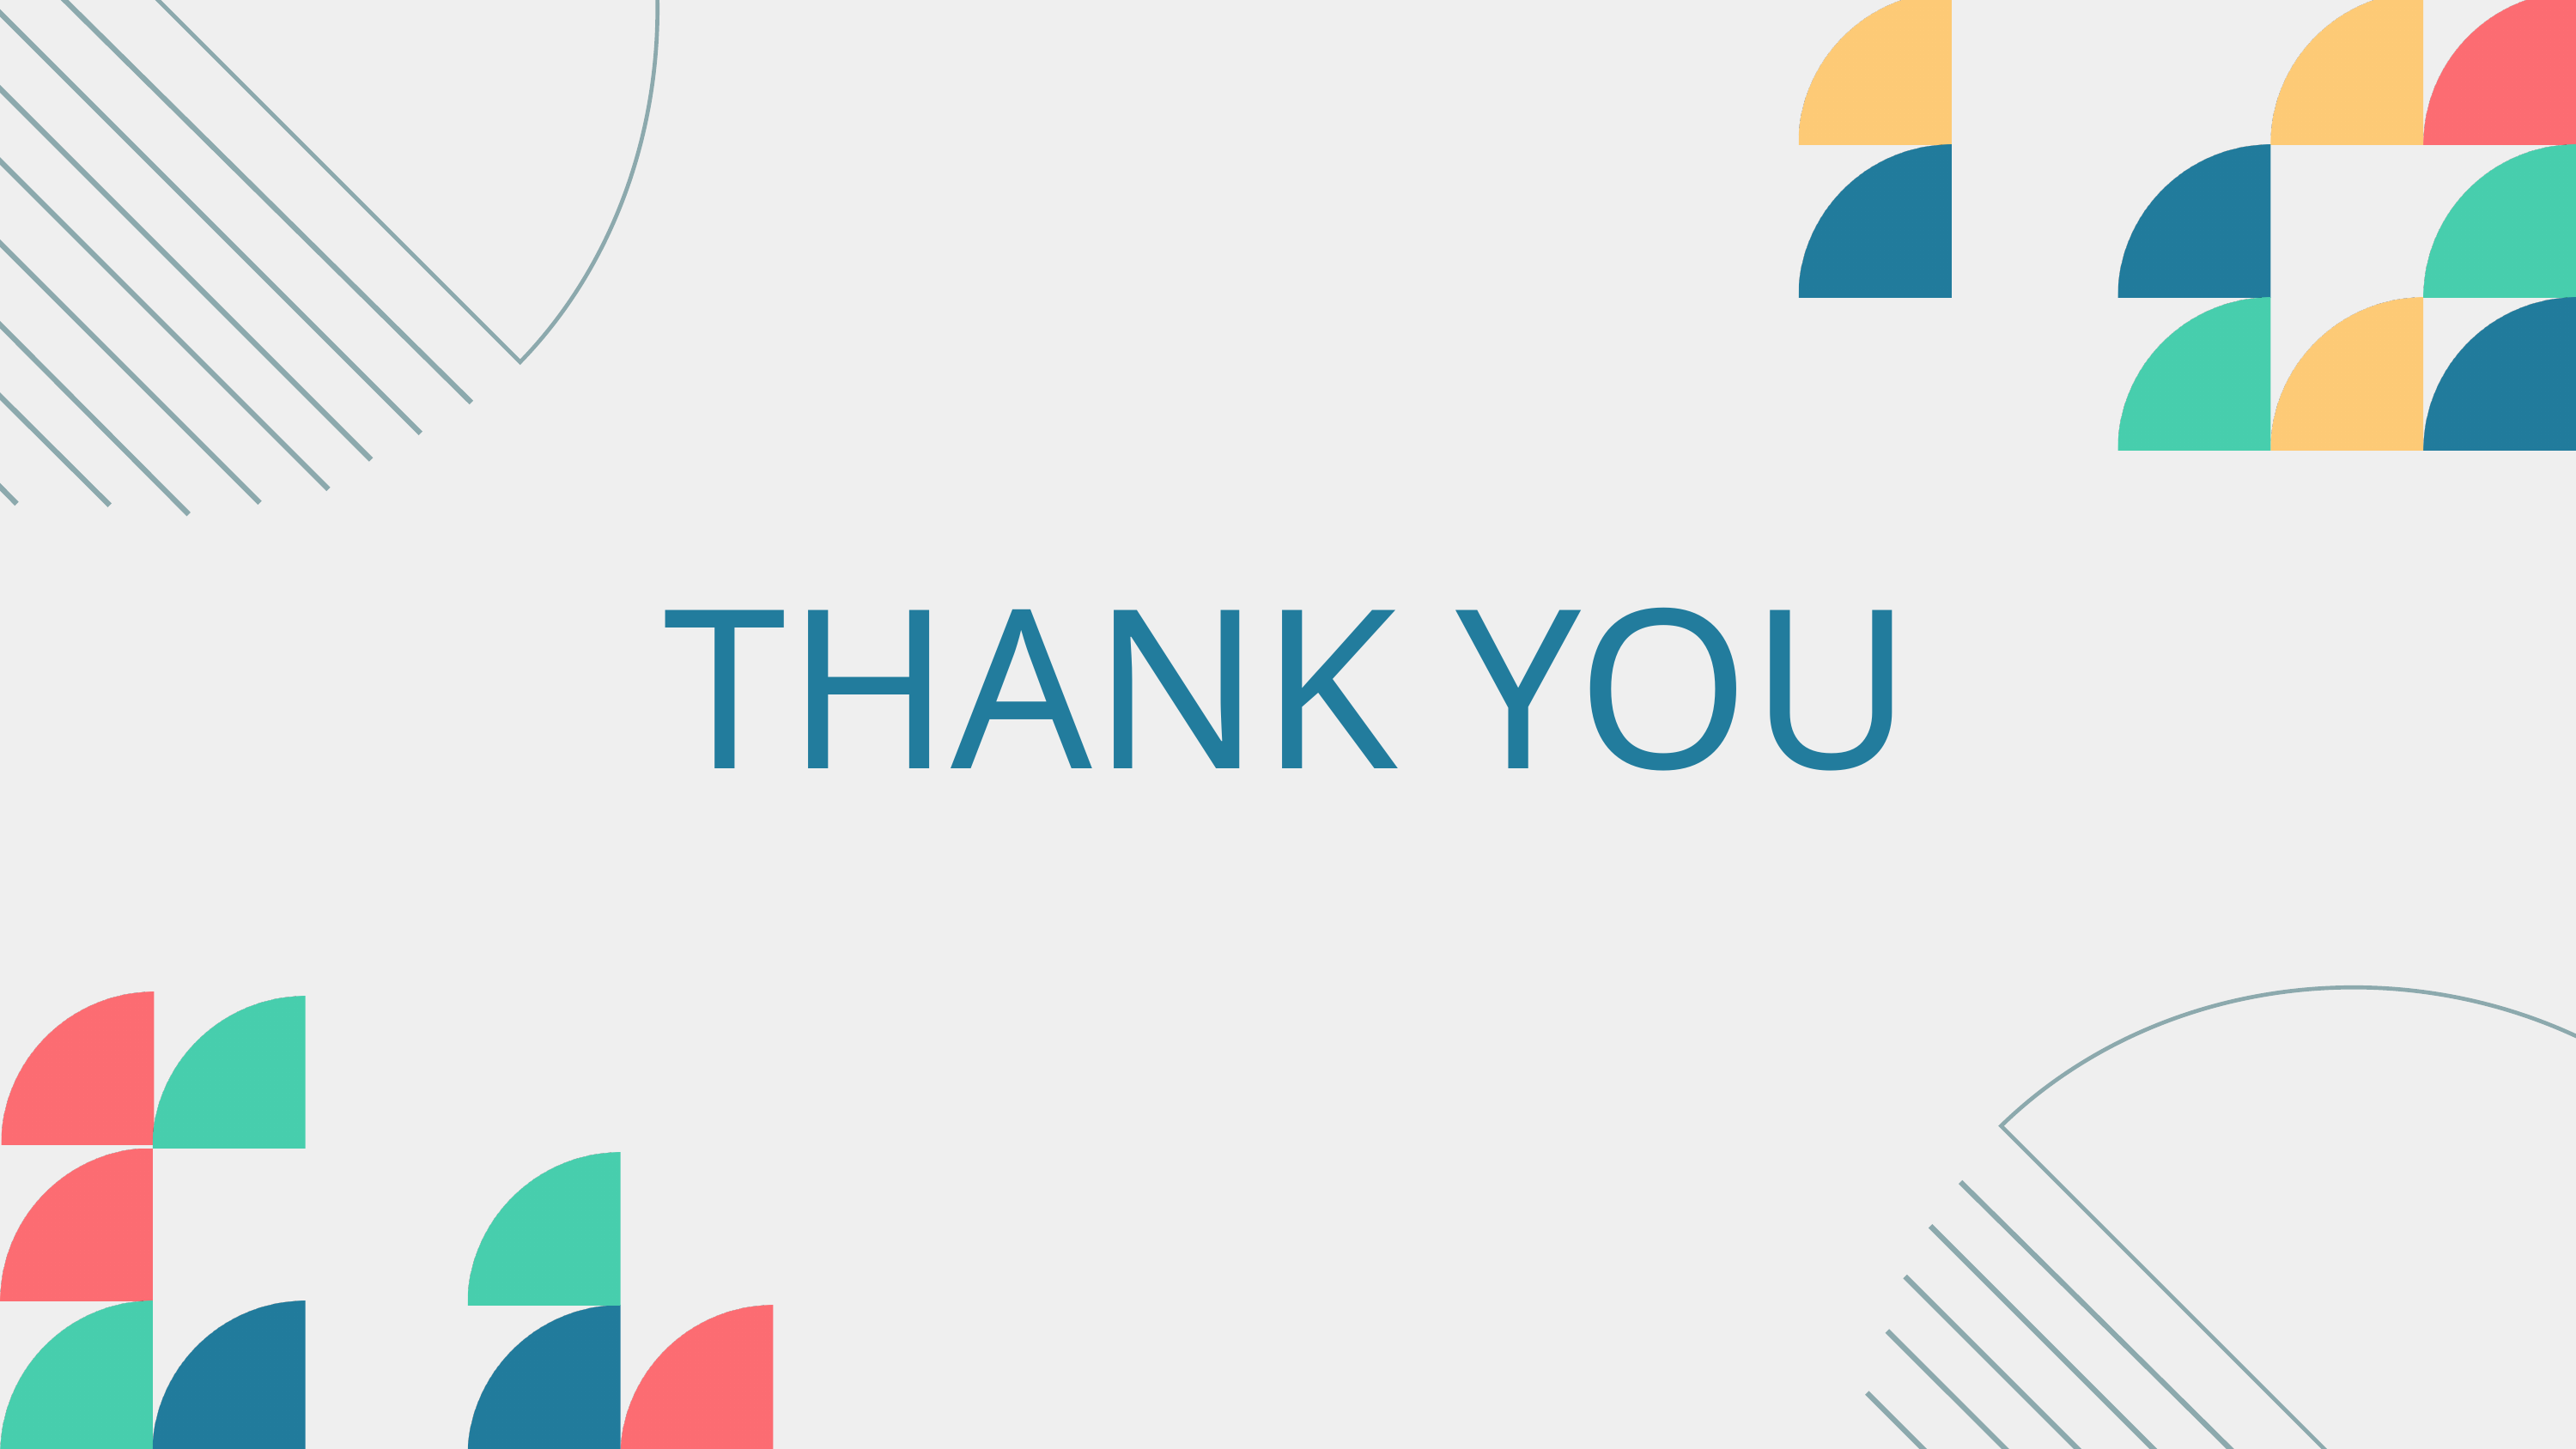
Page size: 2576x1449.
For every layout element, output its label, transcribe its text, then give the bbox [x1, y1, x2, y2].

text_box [0, 0, 876, 517]
text_box [2423, 144, 2576, 297]
text_box [1, 991, 155, 1145]
text_box [2117, 144, 2271, 297]
text_box THANK YOU [539, 591, 2036, 814]
text_box [2424, 0, 2576, 144]
text_box [2424, 297, 2576, 451]
text_box [467, 1306, 620, 1449]
text_box [1798, 144, 1952, 298]
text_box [1848, 770, 2576, 1449]
text_box [2271, 297, 2424, 451]
text_box [2270, 0, 2424, 145]
text_box [0, 1149, 153, 1300]
text_box [152, 996, 306, 1149]
text_box [467, 1152, 621, 1306]
text_box [0, 1300, 152, 1449]
text_box [1798, 0, 1952, 144]
text_box [2117, 297, 2271, 451]
text_box [620, 1305, 774, 1449]
text_box [152, 1300, 306, 1449]
